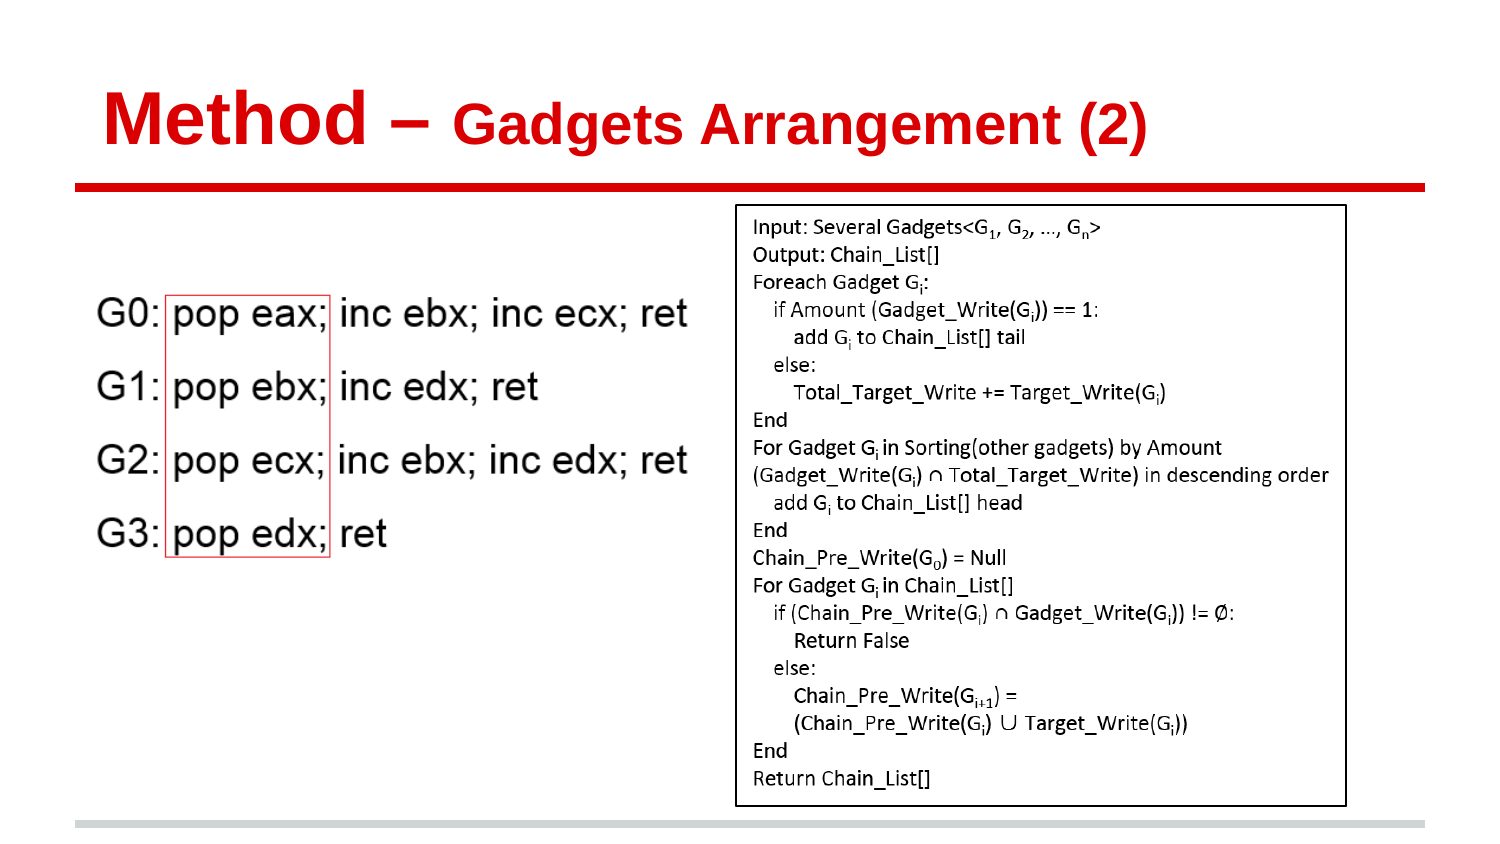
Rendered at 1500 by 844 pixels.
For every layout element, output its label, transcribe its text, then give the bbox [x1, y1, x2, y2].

title Method – Gadgets Arrangement (2) [75, 33, 1425, 175]
picture [87, 283, 703, 560]
picture [732, 201, 1351, 811]
